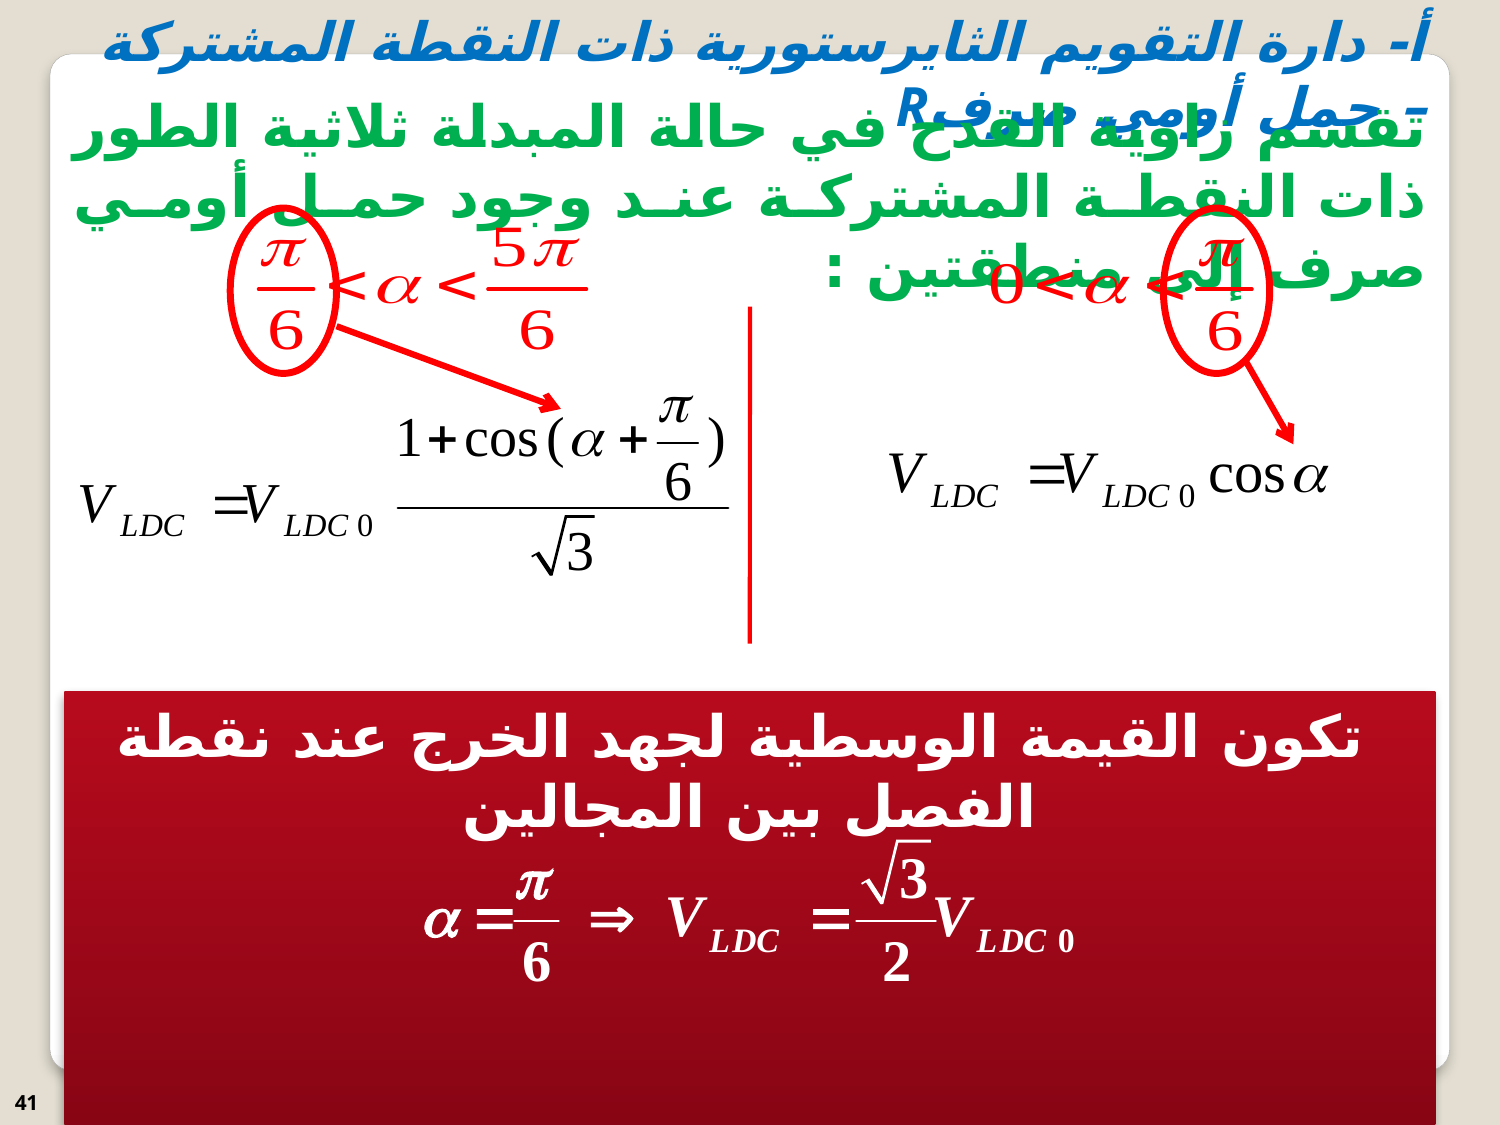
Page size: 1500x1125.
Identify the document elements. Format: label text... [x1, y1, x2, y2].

text_box تقسم زاوية القدح في حالة المبدلة ثلاثية الطور ذات النقطة المشتركة عند وجود حمل أومي صرف إلى منطقتين : [58, 82, 1442, 307]
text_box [415, 828, 1085, 996]
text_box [330, 366, 566, 419]
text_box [245, 210, 603, 363]
text_box iT1 [410, 832, 1090, 1006]
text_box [70, 366, 762, 588]
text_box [972, 214, 977, 307]
text_box [265, 204, 302, 209]
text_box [330, 329, 336, 363]
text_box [336, 325, 562, 410]
text_box أ- دارة التقويم الثايرستورية ذات النقطة المشتركة – حمل أومي صرفR [46, 0, 1442, 145]
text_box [1266, 214, 1272, 267]
slide_number 41 [0, 1065, 75, 1125]
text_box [1245, 361, 1294, 445]
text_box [878, 433, 1353, 522]
text_box [1198, 204, 1235, 209]
text_box تكون القيمة الوسطية لجهد الخرج عند نقطة الفصل بين المجالين [64, 691, 1436, 1125]
text_box [226, 239, 238, 343]
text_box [977, 210, 1266, 363]
